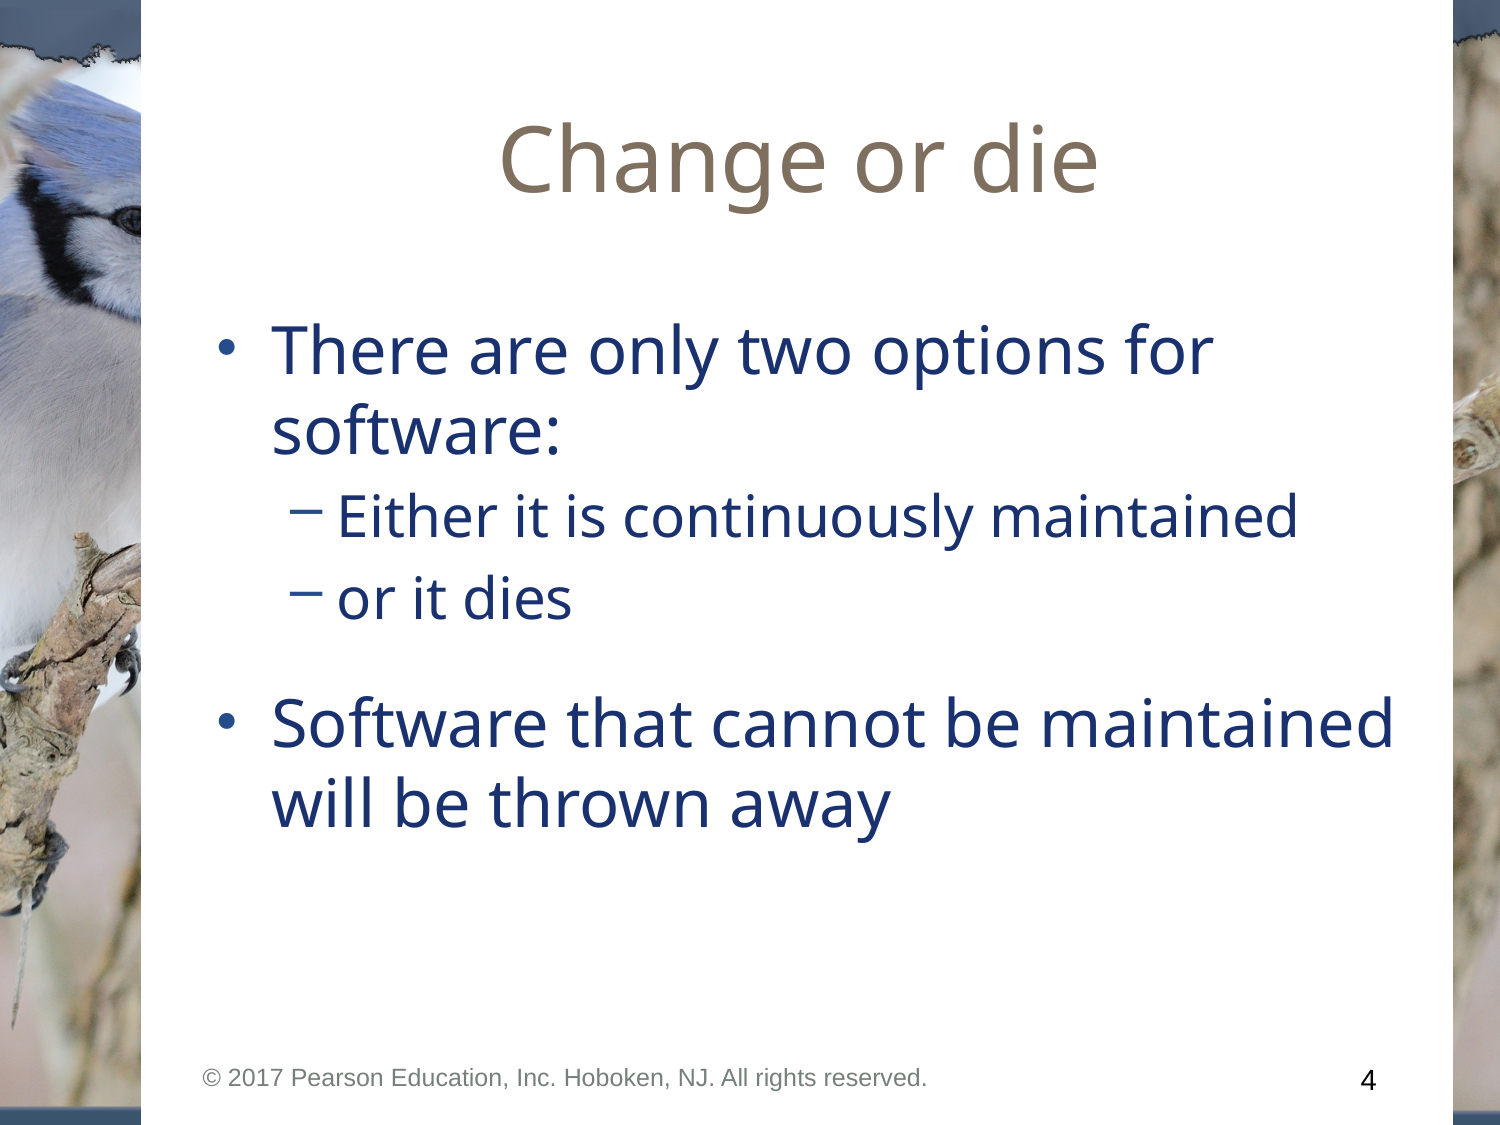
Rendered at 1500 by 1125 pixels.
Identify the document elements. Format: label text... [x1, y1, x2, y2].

footer © 2017 Pearson Education, Inc. Hoboken, NJ. All rights reserved. [187, 1054, 1325, 1105]
list There are only two options for software: Either it is continuously maintained or it dies Software that cannot be maintained will be thrown away [200, 299, 1425, 1000]
picture [0, 0, 141, 1125]
picture [1453, 0, 1500, 1125]
title Change or die [162, 62, 1438, 250]
